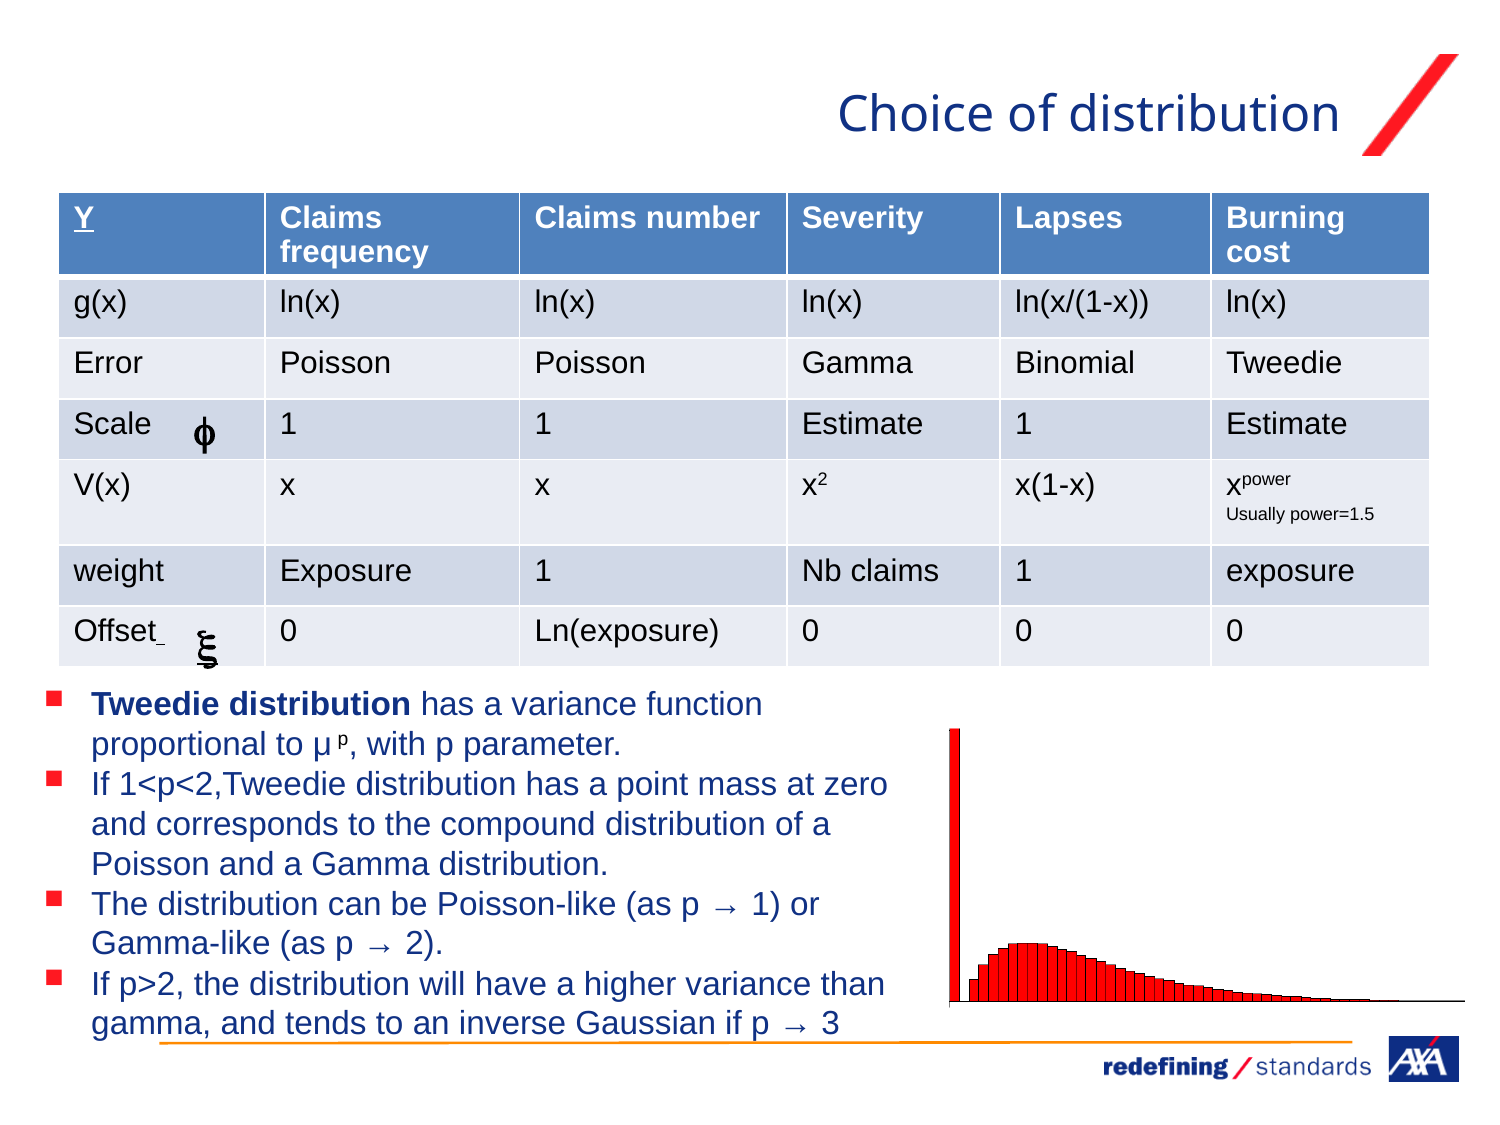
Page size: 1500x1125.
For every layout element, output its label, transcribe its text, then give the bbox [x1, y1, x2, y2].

table_cell 1 [1001, 546, 1210, 605]
table_cell Nb claims [788, 546, 999, 605]
table_cell 1 [520, 400, 786, 459]
table_cell 1 [1001, 400, 1210, 459]
table_cell 0 [266, 607, 519, 666]
table_cell weight [59, 546, 264, 605]
table_cell exposure [1212, 546, 1429, 605]
table_cell Tweedie [1212, 339, 1429, 398]
table_cell Gamma [788, 339, 999, 398]
text_box Tweedie distribution has a variance function proportional to μ p, with p parameter. If 1<p<2,Tweedie distribution has a point mass at zero and corresponds to the compound distribution of a Poisson and a Gamma distribution. The distribution can be Poisson-like (as p → 1) or Gamma-like (as p → 2). If p>2, the distribution will have a higher variance than gamma, and tends to an inverse Gaussian if p → 3 [29, 674, 963, 1049]
table_cell Binomial [1001, 339, 1210, 398]
table_cell x [266, 460, 519, 544]
table_cell Exposure [266, 546, 519, 605]
table_cell Scale [59, 400, 264, 459]
picture [925, 689, 1466, 1082]
table_cell xpower Usually power=1.5 [1212, 460, 1429, 544]
picture [1362, 54, 1459, 156]
text_box Choice of distribution [243, 46, 1357, 177]
table_cell ln(x) [520, 280, 786, 337]
table_cell Ln(exposure) [520, 607, 786, 666]
table_cell g(x) [59, 280, 264, 337]
table_cell x(1-x) [1001, 460, 1210, 544]
table_cell x2 [788, 460, 999, 544]
table_cell 0 [1001, 607, 1210, 666]
table_cell Poisson [266, 339, 519, 398]
table_cell Error [59, 339, 264, 398]
table_header Burning cost [1212, 193, 1429, 274]
table_header Claims frequency [266, 193, 519, 274]
text_box x [197, 618, 221, 669]
table_cell Offset [59, 607, 264, 666]
table_cell 0 [788, 607, 999, 666]
table_cell 1 [520, 546, 786, 605]
table_header Y [59, 193, 264, 274]
table_cell ln(x) [266, 280, 519, 337]
table_cell ln(x) [1212, 280, 1429, 337]
table_cell 0 [1212, 607, 1429, 666]
table_header Severity [788, 193, 999, 274]
table_cell Estimate [788, 400, 999, 459]
table_cell x [520, 460, 786, 544]
table_cell ln(x) [788, 280, 999, 337]
table_cell ln(x/(1-x)) [1001, 280, 1210, 337]
table_header Claims number [520, 193, 786, 274]
table_cell V(x) [59, 460, 264, 544]
text_box f [193, 402, 218, 454]
table_cell Estimate [1212, 400, 1429, 459]
table_cell 1 [266, 400, 519, 459]
table_cell Poisson [520, 339, 786, 398]
table_header Lapses [1001, 193, 1210, 274]
